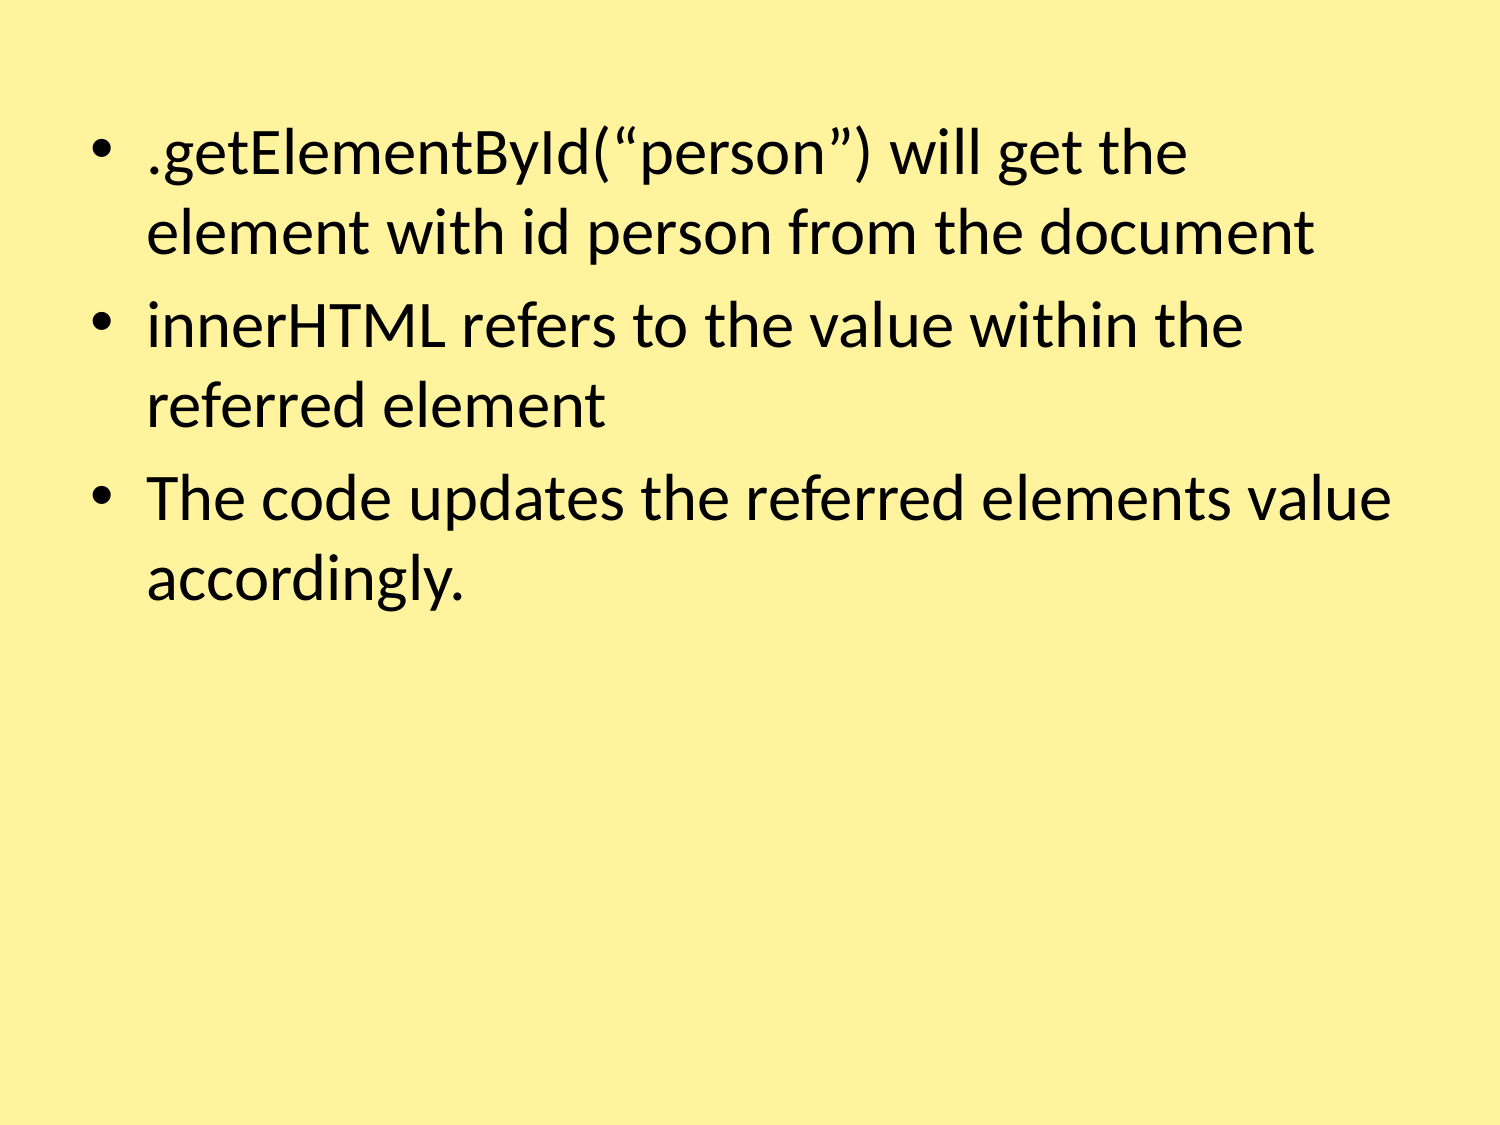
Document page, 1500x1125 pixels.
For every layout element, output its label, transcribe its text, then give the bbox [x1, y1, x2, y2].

list .getElementById(“person”) will get the element with id person from the document innerHTML refers to the value within the referred element The code updates the referred elements value accordingly. [75, 99, 1425, 1005]
